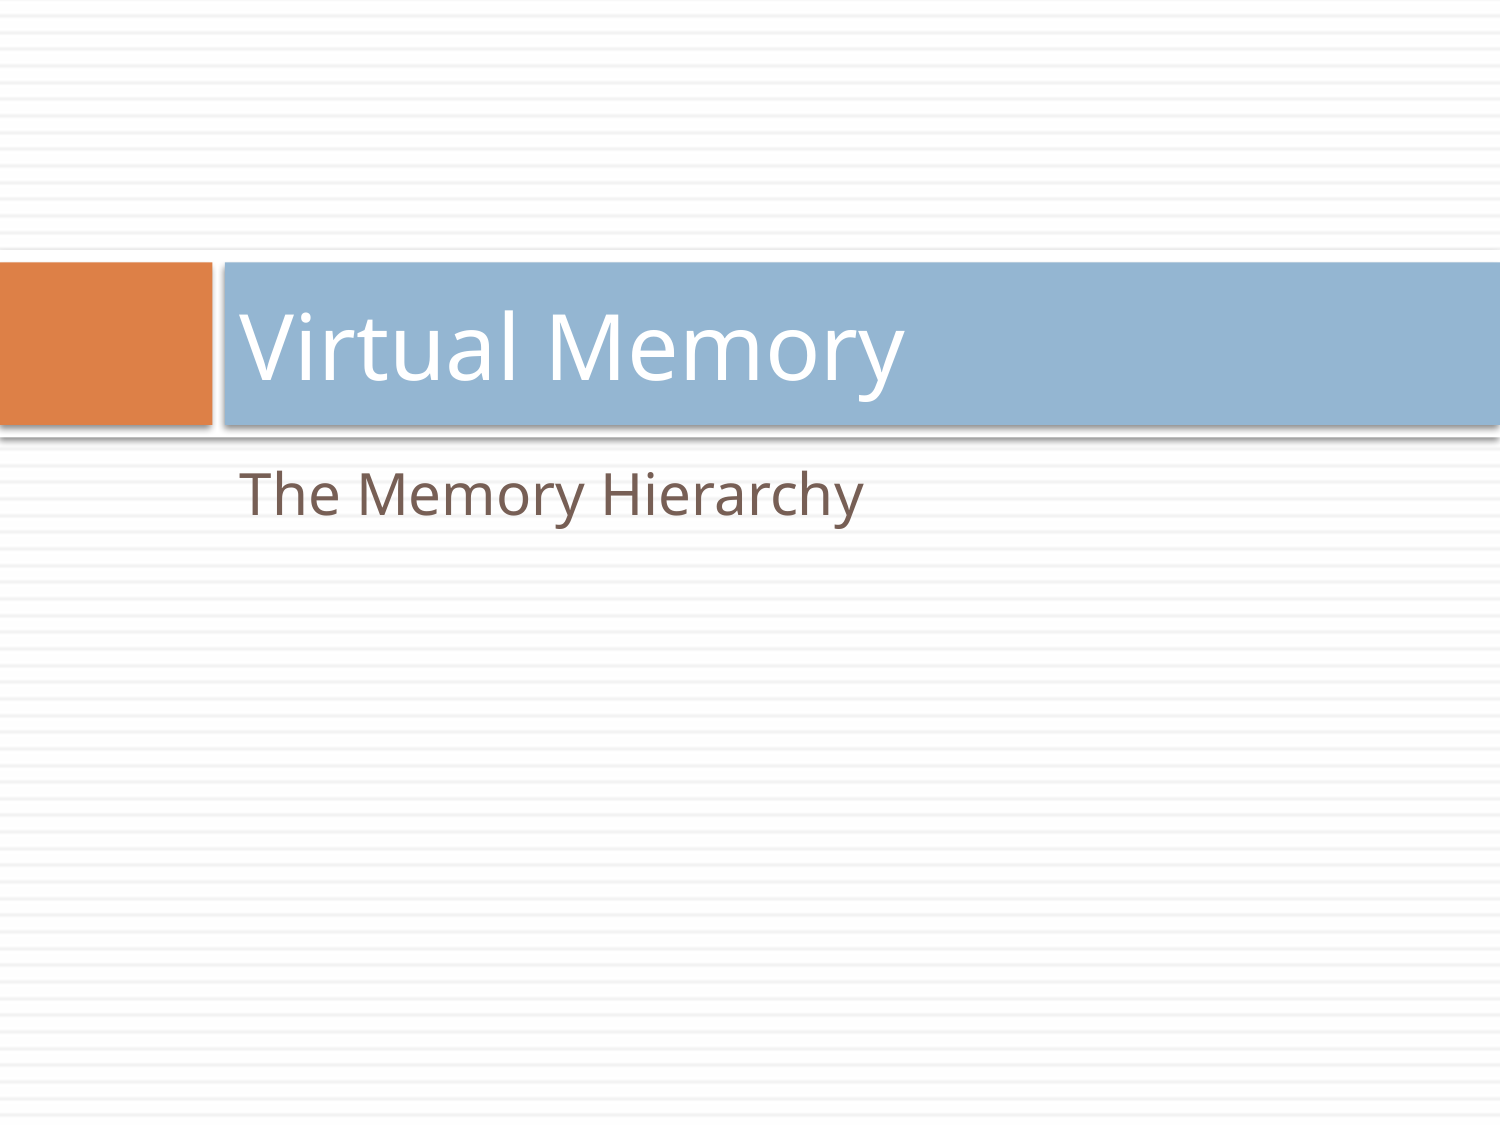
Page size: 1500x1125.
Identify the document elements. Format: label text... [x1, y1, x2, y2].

title Virtual Memory [225, 262, 1475, 425]
list The Memory Hierarchy [225, 450, 1394, 725]
